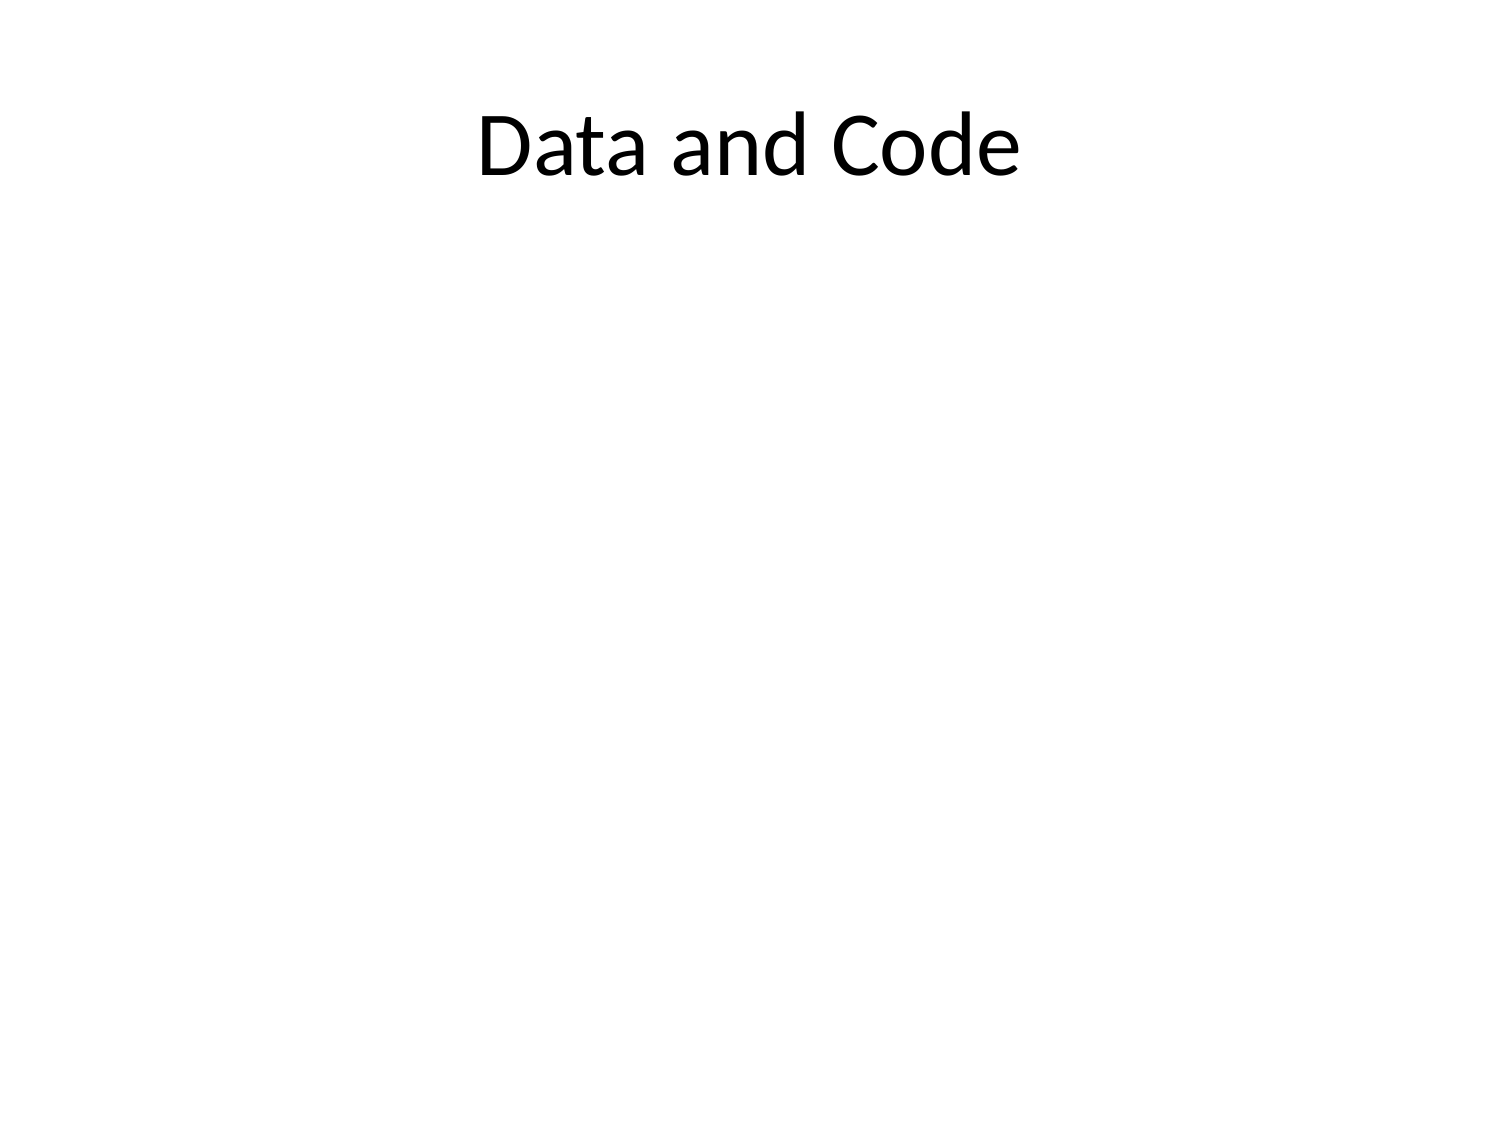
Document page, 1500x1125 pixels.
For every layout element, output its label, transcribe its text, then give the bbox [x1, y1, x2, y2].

title Data and Code [75, 45, 1425, 233]
